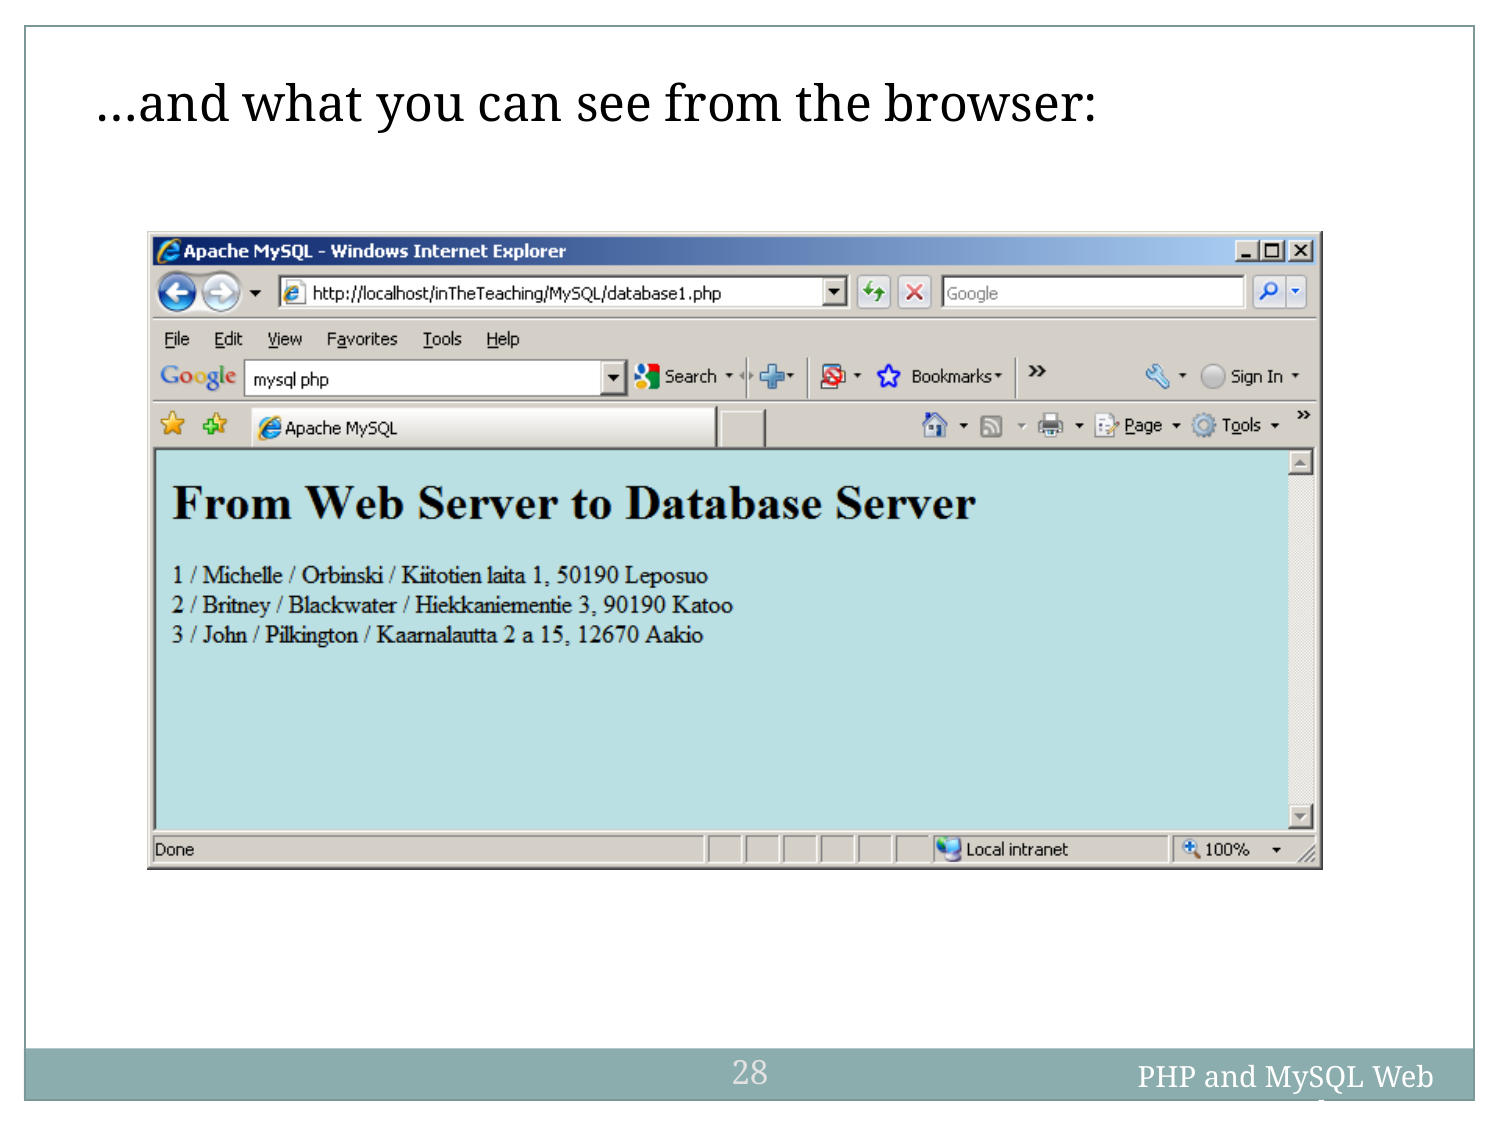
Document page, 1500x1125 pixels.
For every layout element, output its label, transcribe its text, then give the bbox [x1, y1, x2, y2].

text_box …and what you can see from the browser: [81, 64, 1114, 139]
slide_number 28 [699, 1037, 800, 1110]
picture [147, 231, 1323, 870]
slide_number PHP and MySQL Web Development [950, 1050, 1450, 1111]
